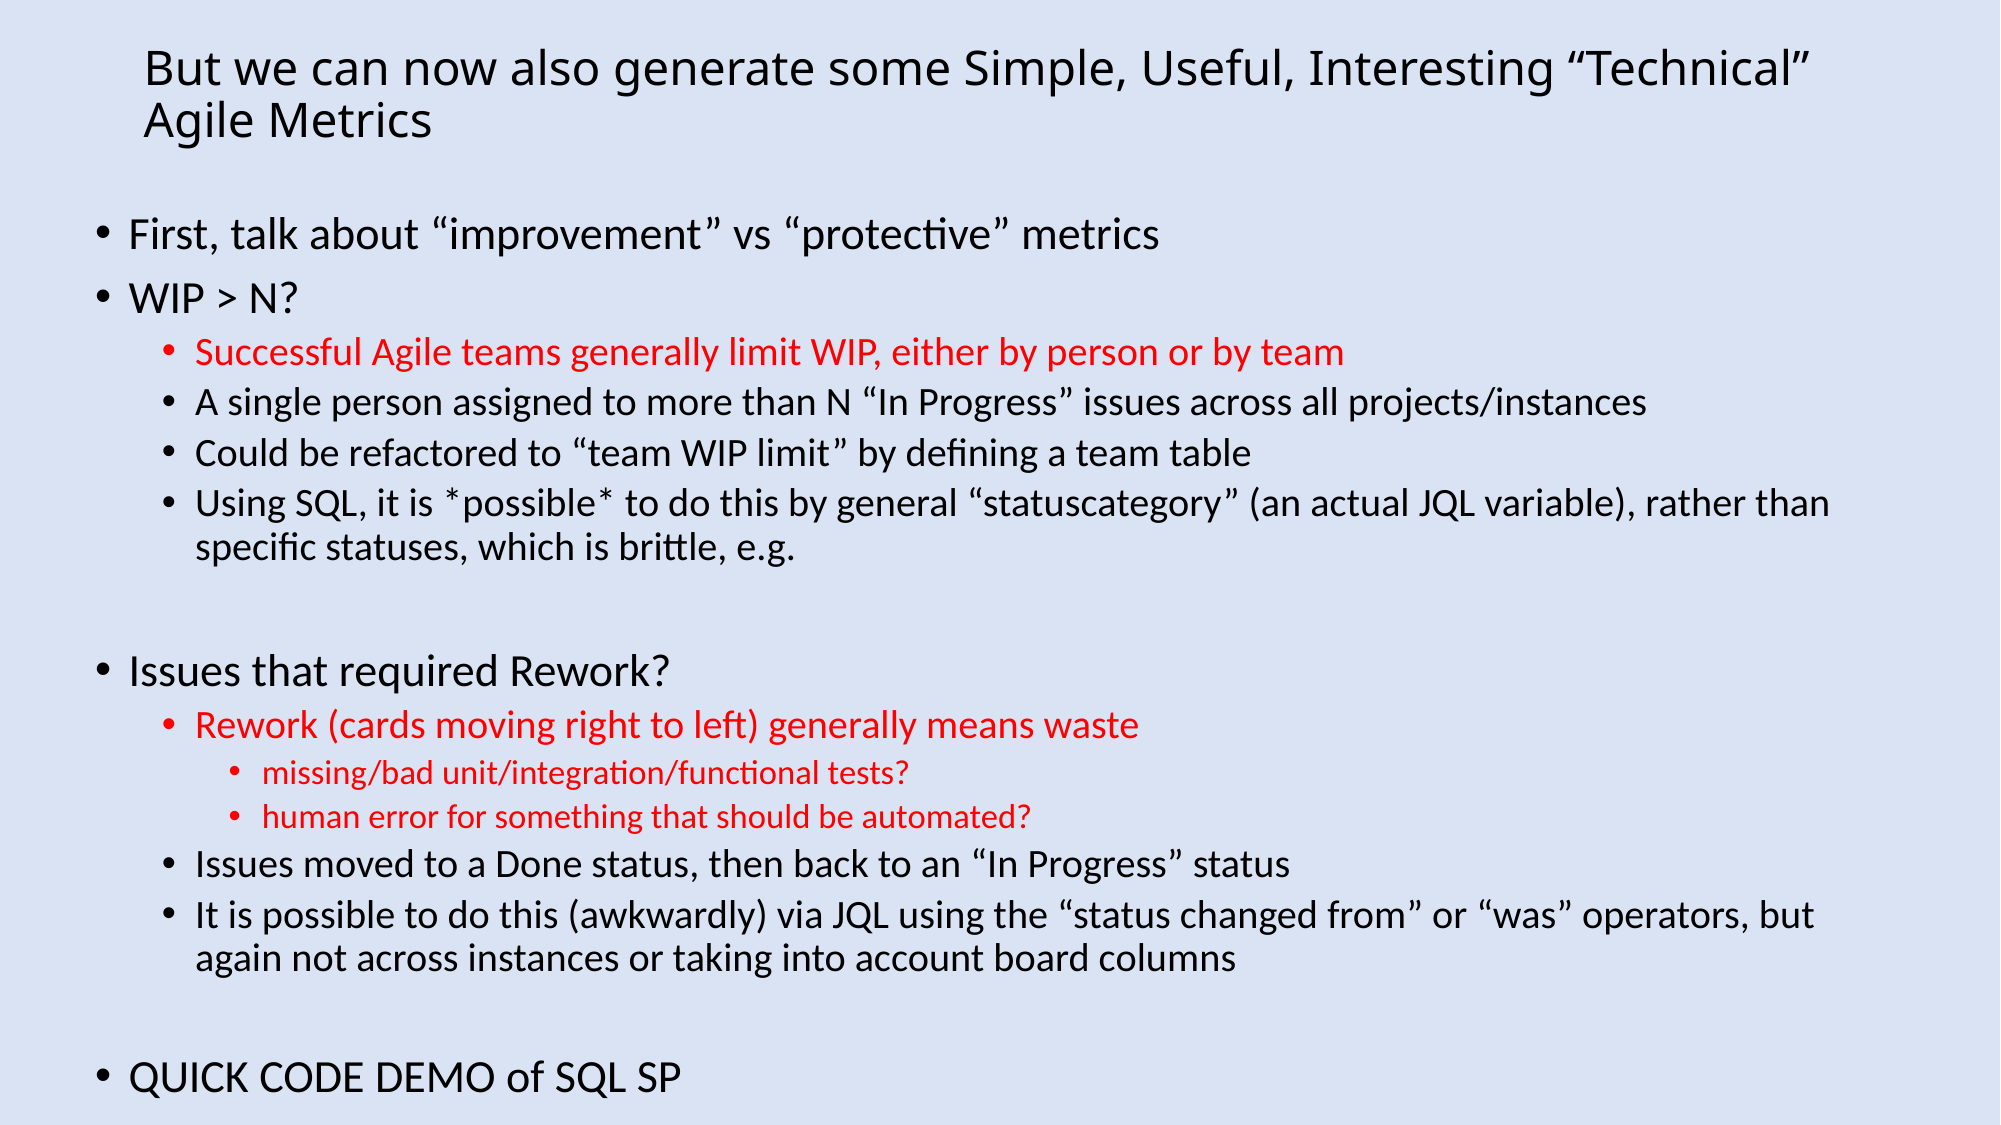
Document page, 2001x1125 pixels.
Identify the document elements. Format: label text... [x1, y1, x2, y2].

title But we can now also generate some Simple, Useful, Interesting “Technical” Agile Metrics [128, 36, 1854, 156]
list First, talk about “improvement” vs “protective” metrics WIP > N? Successful Agile teams generally limit WIP, either by person or by team A single person assigned to more than N “In Progress” issues across all projects/instances Could be refactored to “team WIP limit” by defining a team table Using SQL, it is *possible* to do this by general “statuscategory” (an actual JQL variable), rather than specific statuses, which is brittle, e.g. Issues that required Rework? Rework (cards moving right to left) generally means waste missing/bad unit/integration/functional tests? human error for something that should be automated? Issues moved to a Done status, then back to an “In Progress” status It is possible to do this (awkwardly) via JQL using the “status changed from” or “was” operators, but again not across instances or taking into account board columns QUICK CODE DEMO of SQL SP [80, 202, 1917, 1115]
